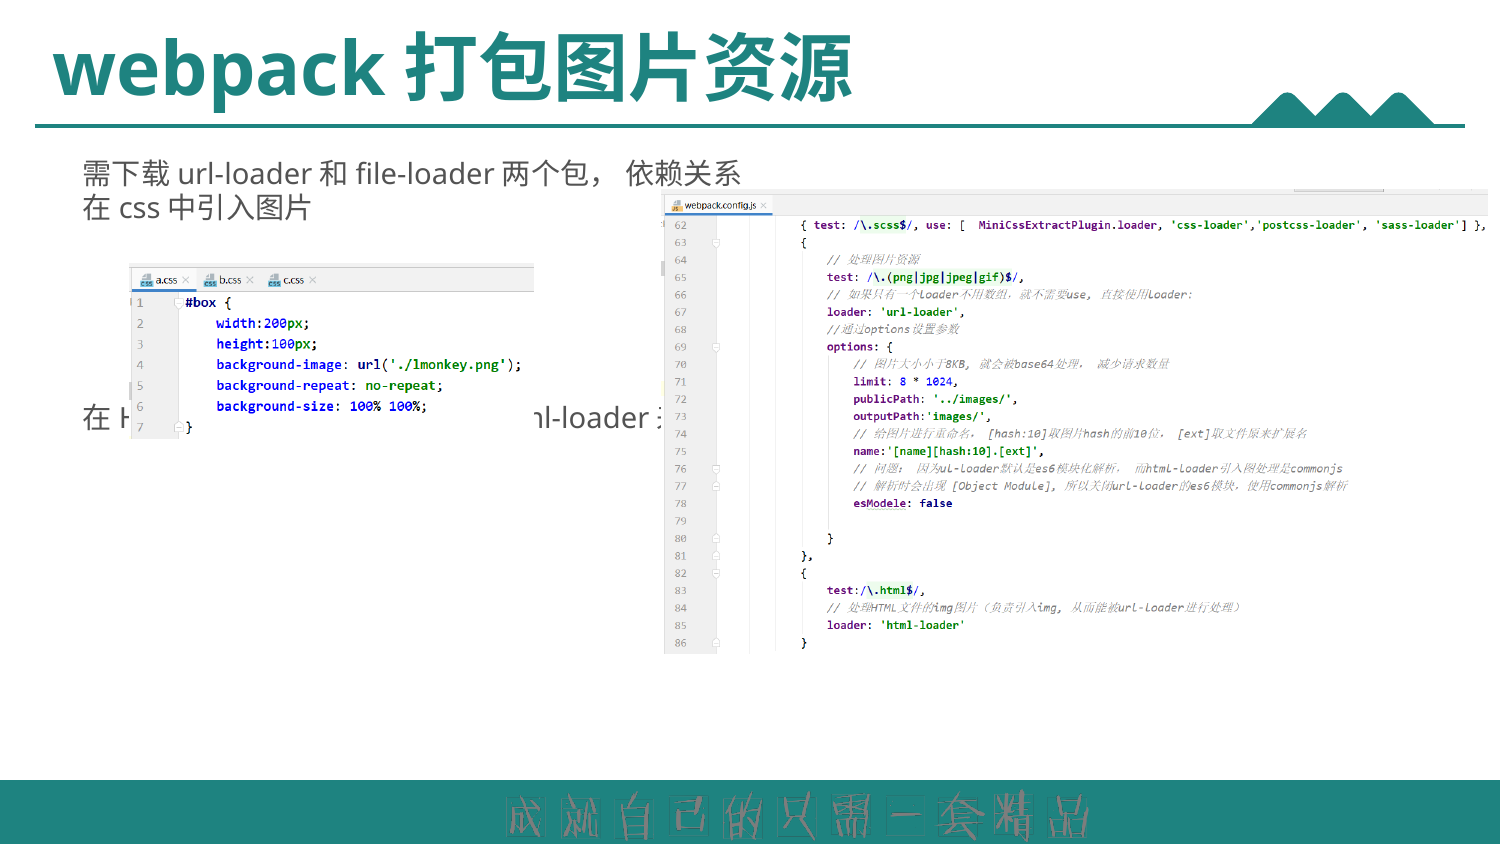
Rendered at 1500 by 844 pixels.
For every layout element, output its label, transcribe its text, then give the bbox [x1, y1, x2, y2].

list 需下载url-loader和file-loader两个包， 依赖关系 在css中引入图片 在HTML中使用图片 需要下载 html-loader来处理图片 [74, 146, 1426, 674]
title webpack打包图片资源 [44, 19, 1025, 112]
picture [661, 189, 1488, 655]
picture [467, 788, 1092, 842]
picture [129, 263, 534, 439]
